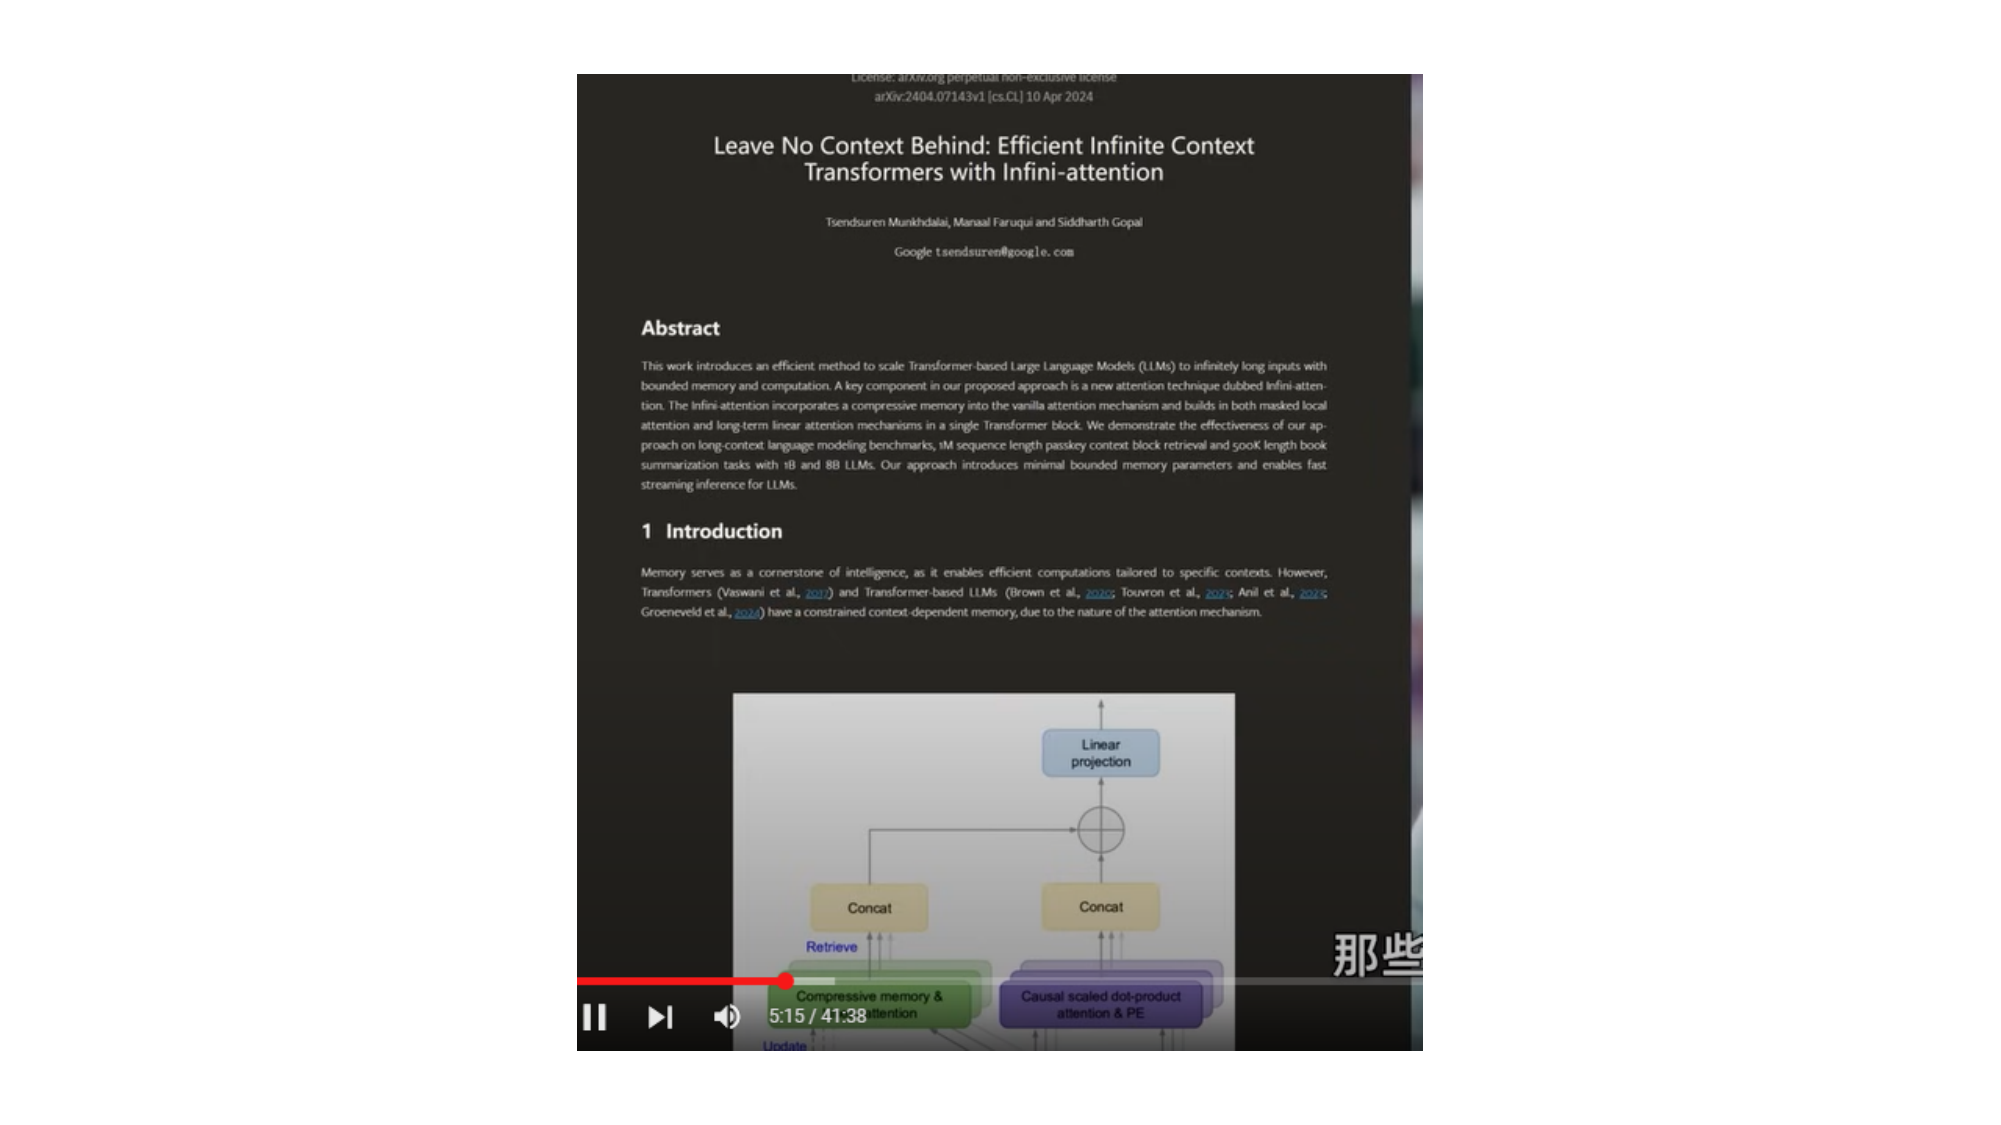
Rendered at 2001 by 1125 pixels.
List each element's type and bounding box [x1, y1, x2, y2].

picture [576, 73, 1424, 1052]
